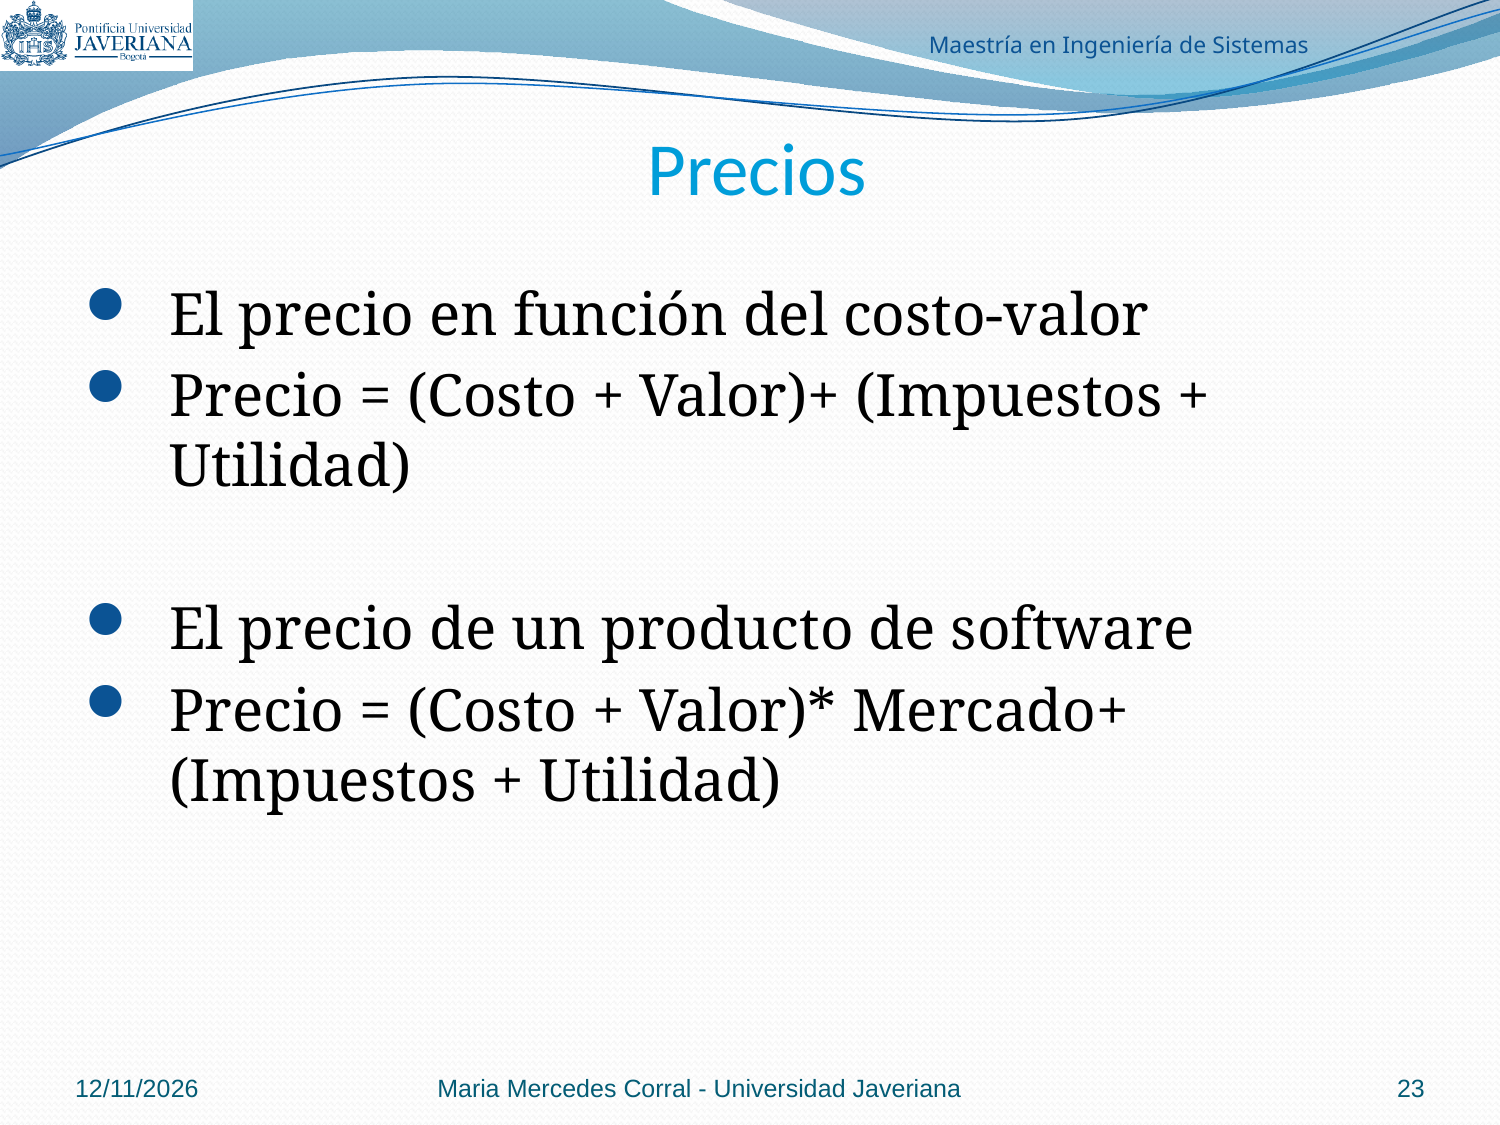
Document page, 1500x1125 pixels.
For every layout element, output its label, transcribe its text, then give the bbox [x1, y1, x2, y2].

title Precios [82, 23, 1432, 211]
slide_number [75, 1042, 425, 1103]
picture [0, 0, 194, 71]
slide_number 23 [1299, 1042, 1425, 1103]
footer Maria Mercedes Corral - Universidad Javeriana [437, 1042, 988, 1103]
text_box Maestría en Ingeniería de Sistemas [913, 23, 1336, 66]
list El precio en función del costo-valor Precio = (Costo + Valor)+ (Impuestos + Utilidad) El precio de un producto de software Precio = (Costo + Valor)* Mercado+ (Impuestos + Utilidad) [70, 269, 1421, 990]
